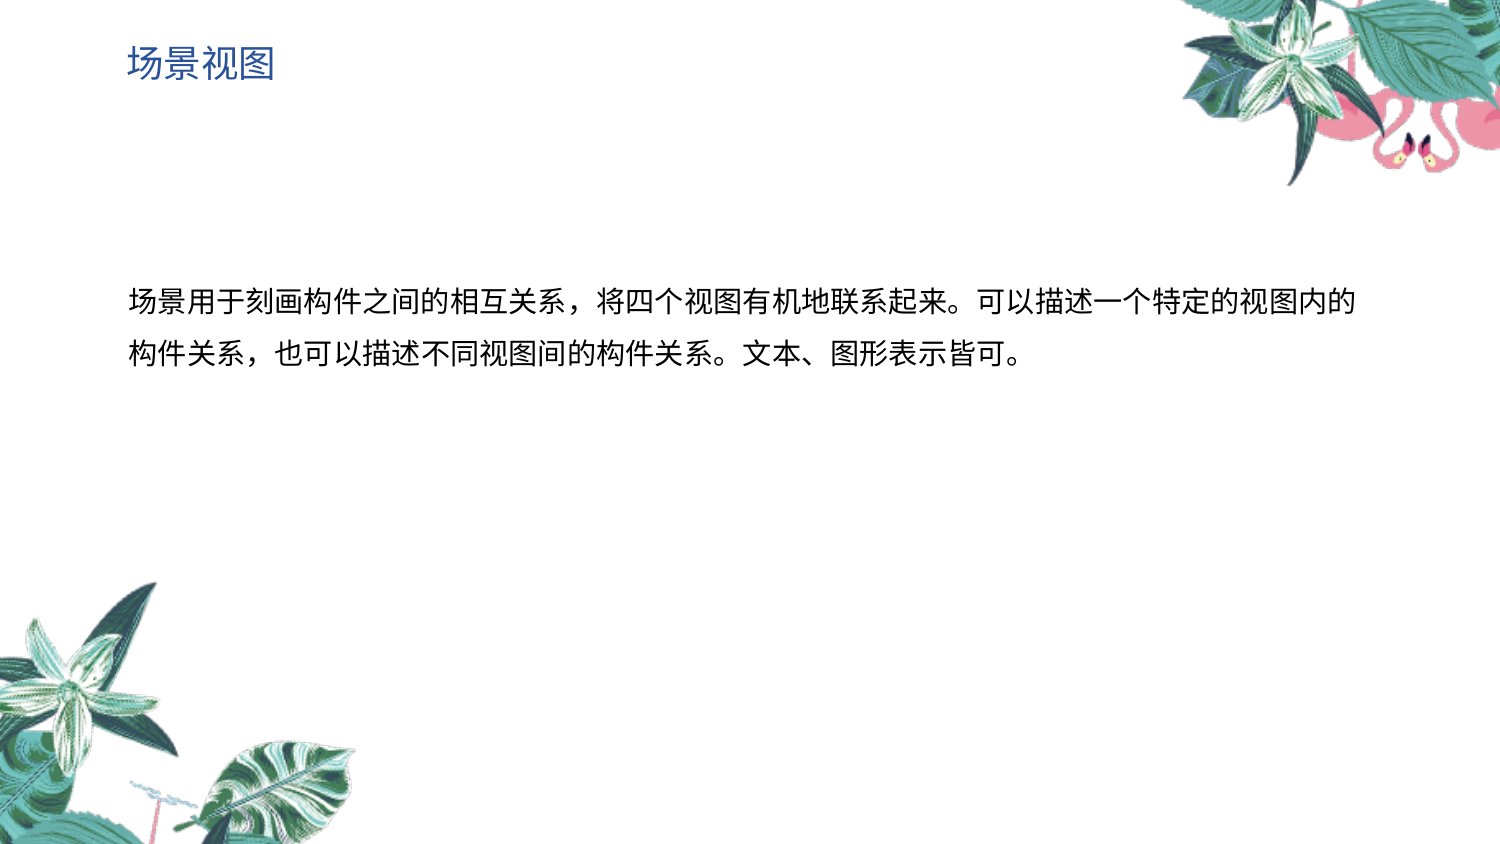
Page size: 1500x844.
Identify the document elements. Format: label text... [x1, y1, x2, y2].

text_box 场景视图 [111, 32, 292, 93]
picture [1057, 0, 1500, 334]
text_box 场景用于刻画构件之间的相互关系，将四个视图有机地联系起来。可以描述一个特定的视图内的构件关系，也可以描述不同视图间的构件关系。文本、图形表示皆可。 [113, 258, 1387, 378]
picture [0, 483, 417, 844]
